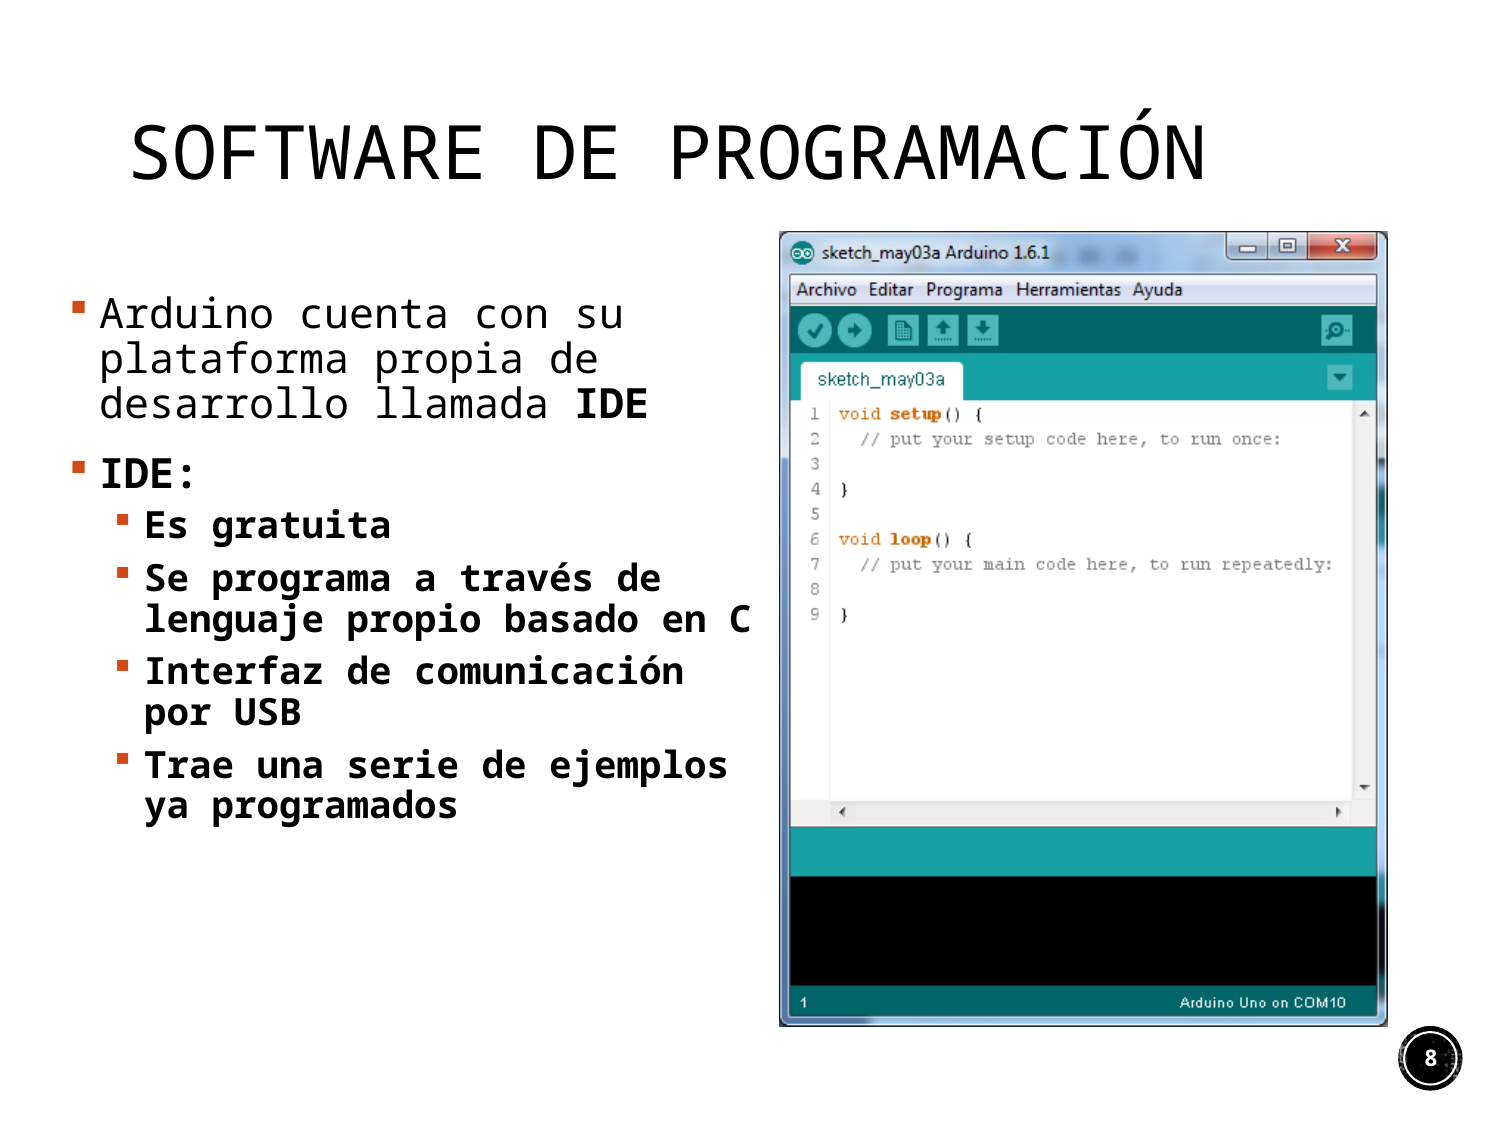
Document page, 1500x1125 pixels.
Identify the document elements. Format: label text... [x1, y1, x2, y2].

title Software de programación [112, 79, 1388, 232]
picture [778, 230, 1388, 1027]
list Arduino cuenta con su plataforma propia de desarrollo llamada IDE IDE: Es gratuita Se programa a través de lenguaje propio basado en C Interfaz de comunicación por USB Trae una serie de ejemplos ya programados [54, 285, 773, 950]
slide_number 8 [1391, 1028, 1471, 1089]
